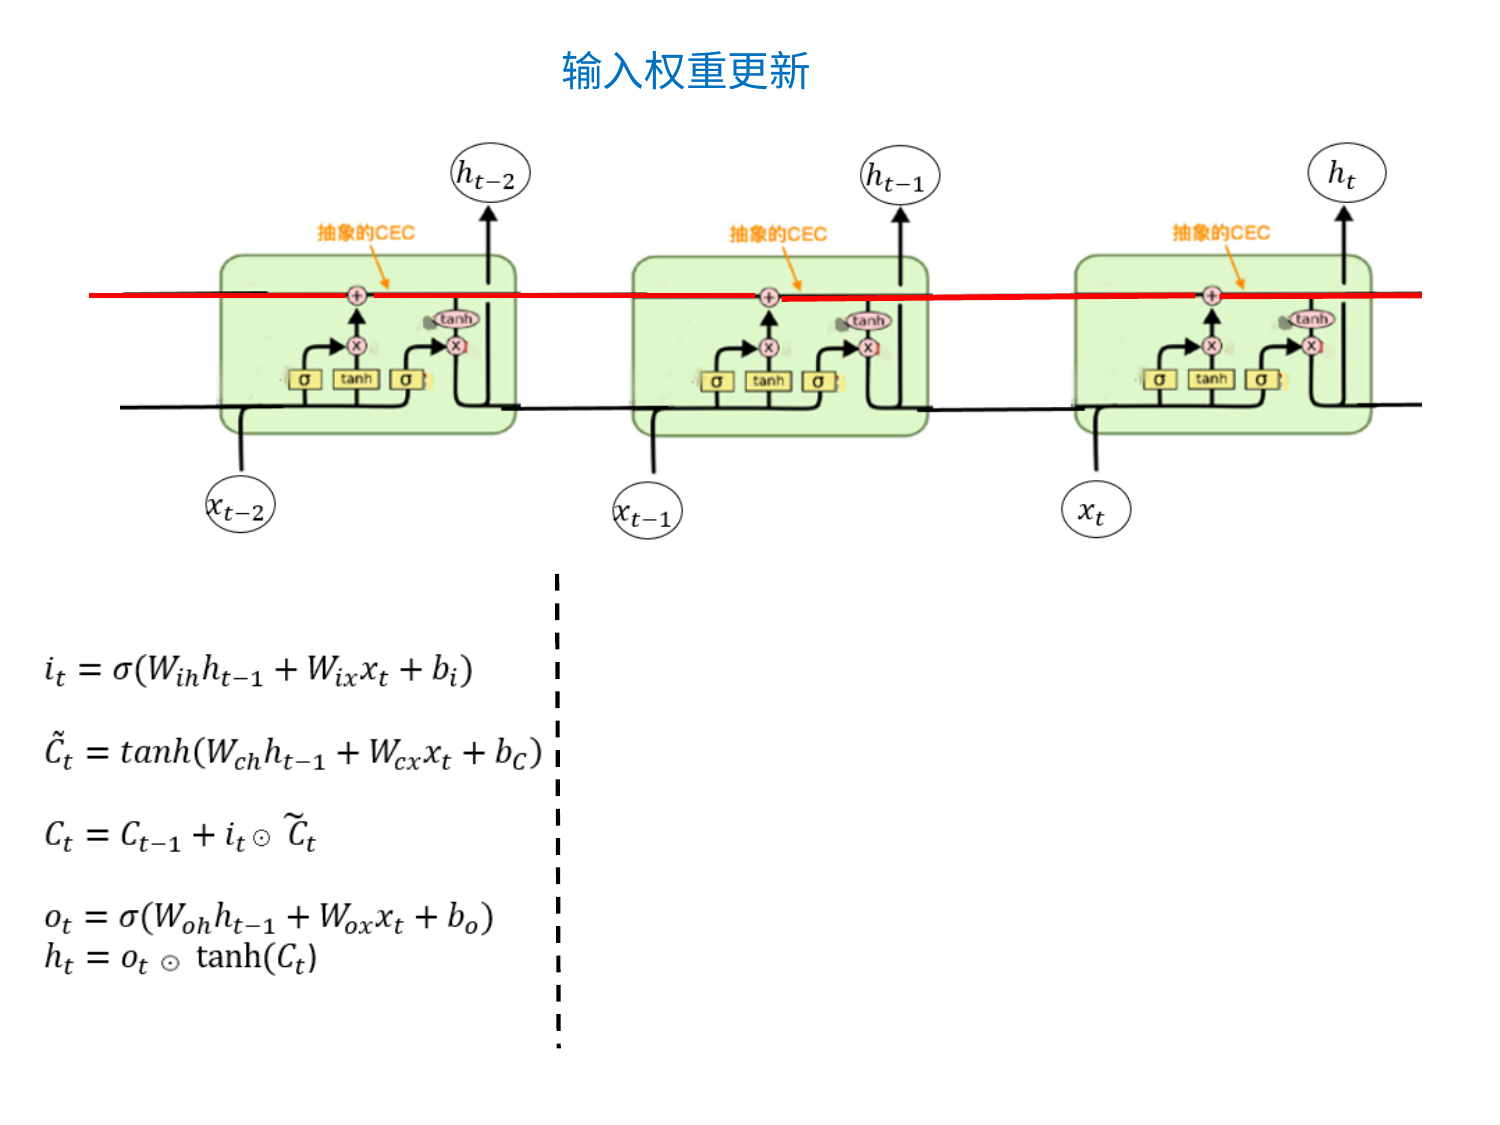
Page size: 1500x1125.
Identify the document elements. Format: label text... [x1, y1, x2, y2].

picture [21, 635, 547, 998]
picture [120, 140, 1422, 561]
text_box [781, 295, 1196, 299]
text_box 输入权重更新 [546, 37, 1257, 103]
